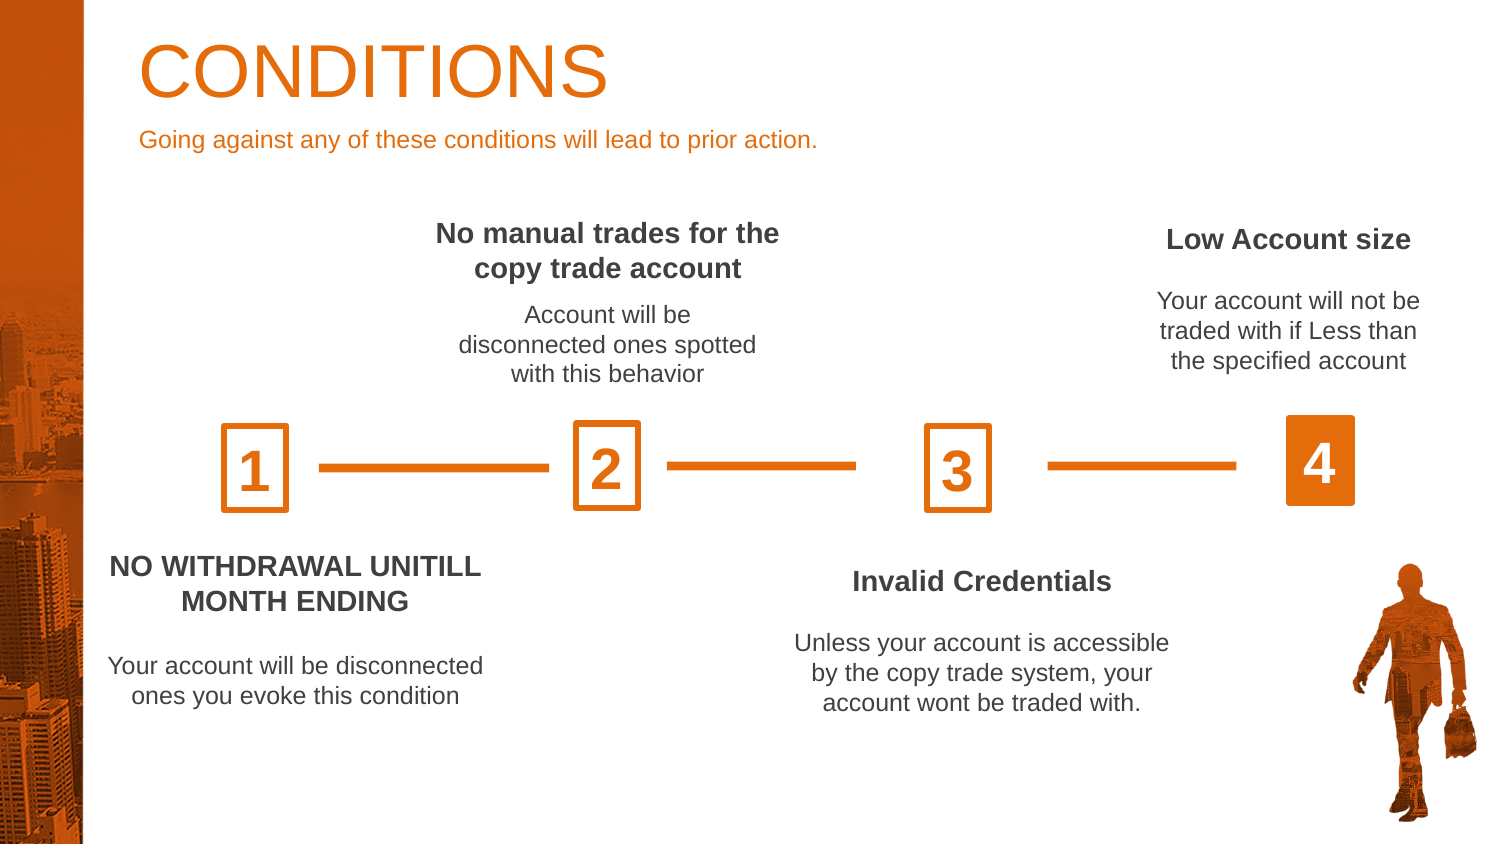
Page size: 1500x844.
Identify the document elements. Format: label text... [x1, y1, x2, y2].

text_box [665, 459, 858, 472]
list CONDITIONS [123, 20, 1500, 114]
text_box 3 [927, 425, 990, 511]
text_box [317, 462, 551, 475]
text_box [1045, 459, 1239, 472]
text_box 1 [224, 425, 287, 511]
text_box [82, 539, 509, 718]
list Going against any of these conditions will lead to prior action. [123, 114, 1500, 162]
picture [0, 0, 1500, 844]
text_box 4 [1289, 418, 1352, 503]
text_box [777, 554, 1187, 726]
text_box 2 [576, 423, 639, 509]
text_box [418, 205, 797, 397]
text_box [1139, 212, 1439, 384]
